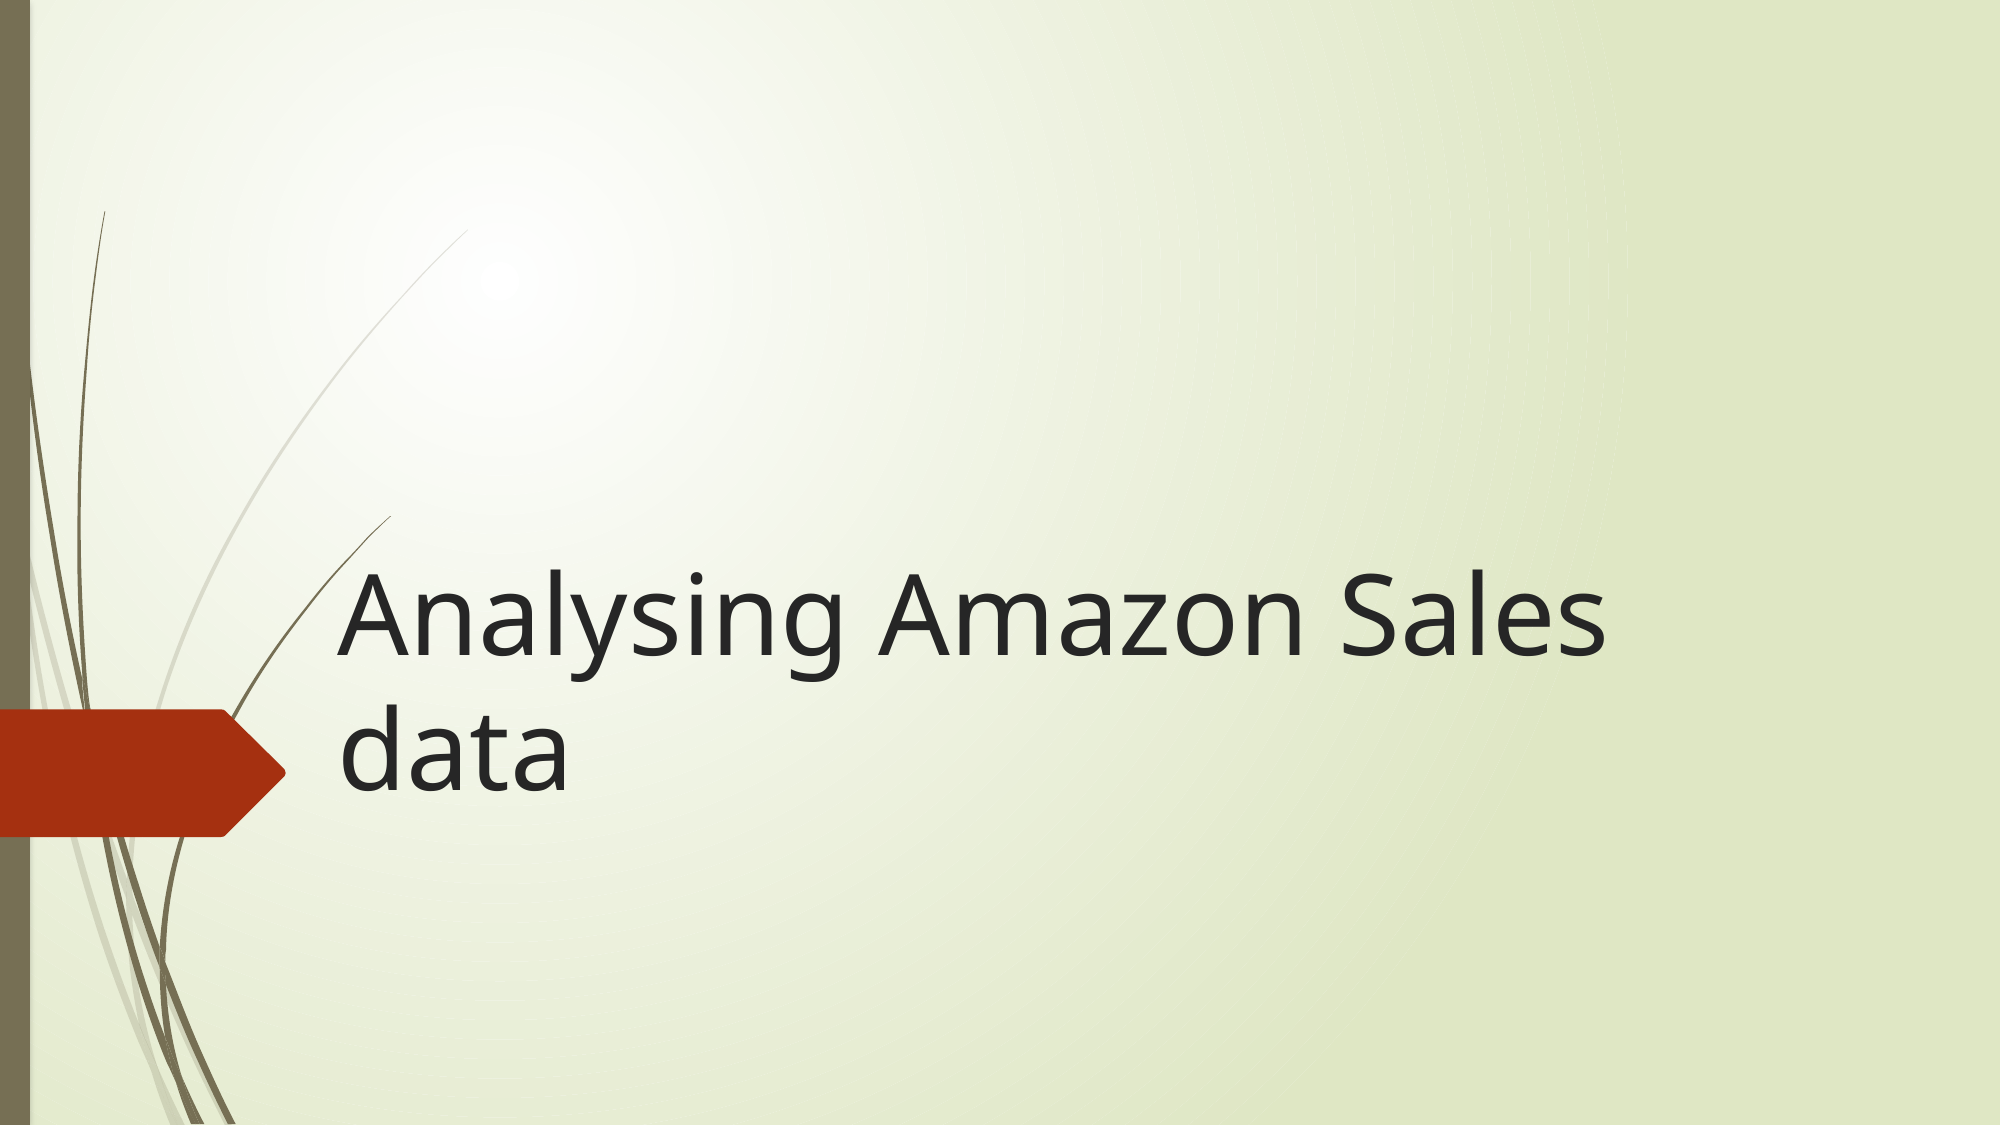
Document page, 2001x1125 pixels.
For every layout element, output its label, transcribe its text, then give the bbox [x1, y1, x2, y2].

title Analysing Amazon Sales data [322, 449, 1746, 821]
